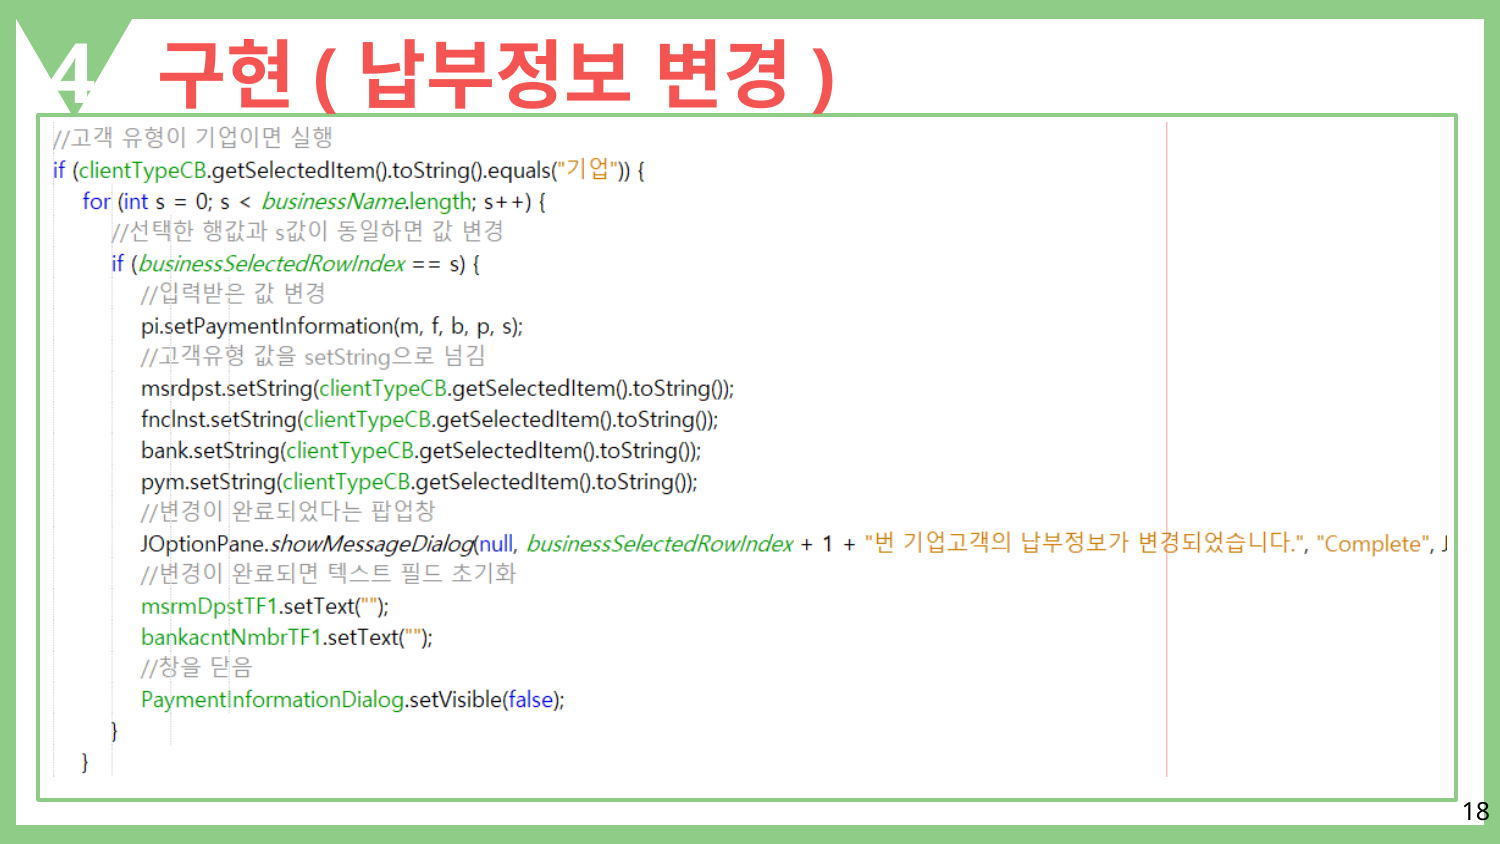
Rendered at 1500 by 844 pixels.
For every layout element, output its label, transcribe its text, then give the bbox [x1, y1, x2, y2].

text_box 4 [34, 12, 111, 128]
text_box 18 [1446, 788, 1500, 833]
picture [52, 121, 1448, 777]
text_box 구현(납부정보 변경) [143, 20, 851, 120]
